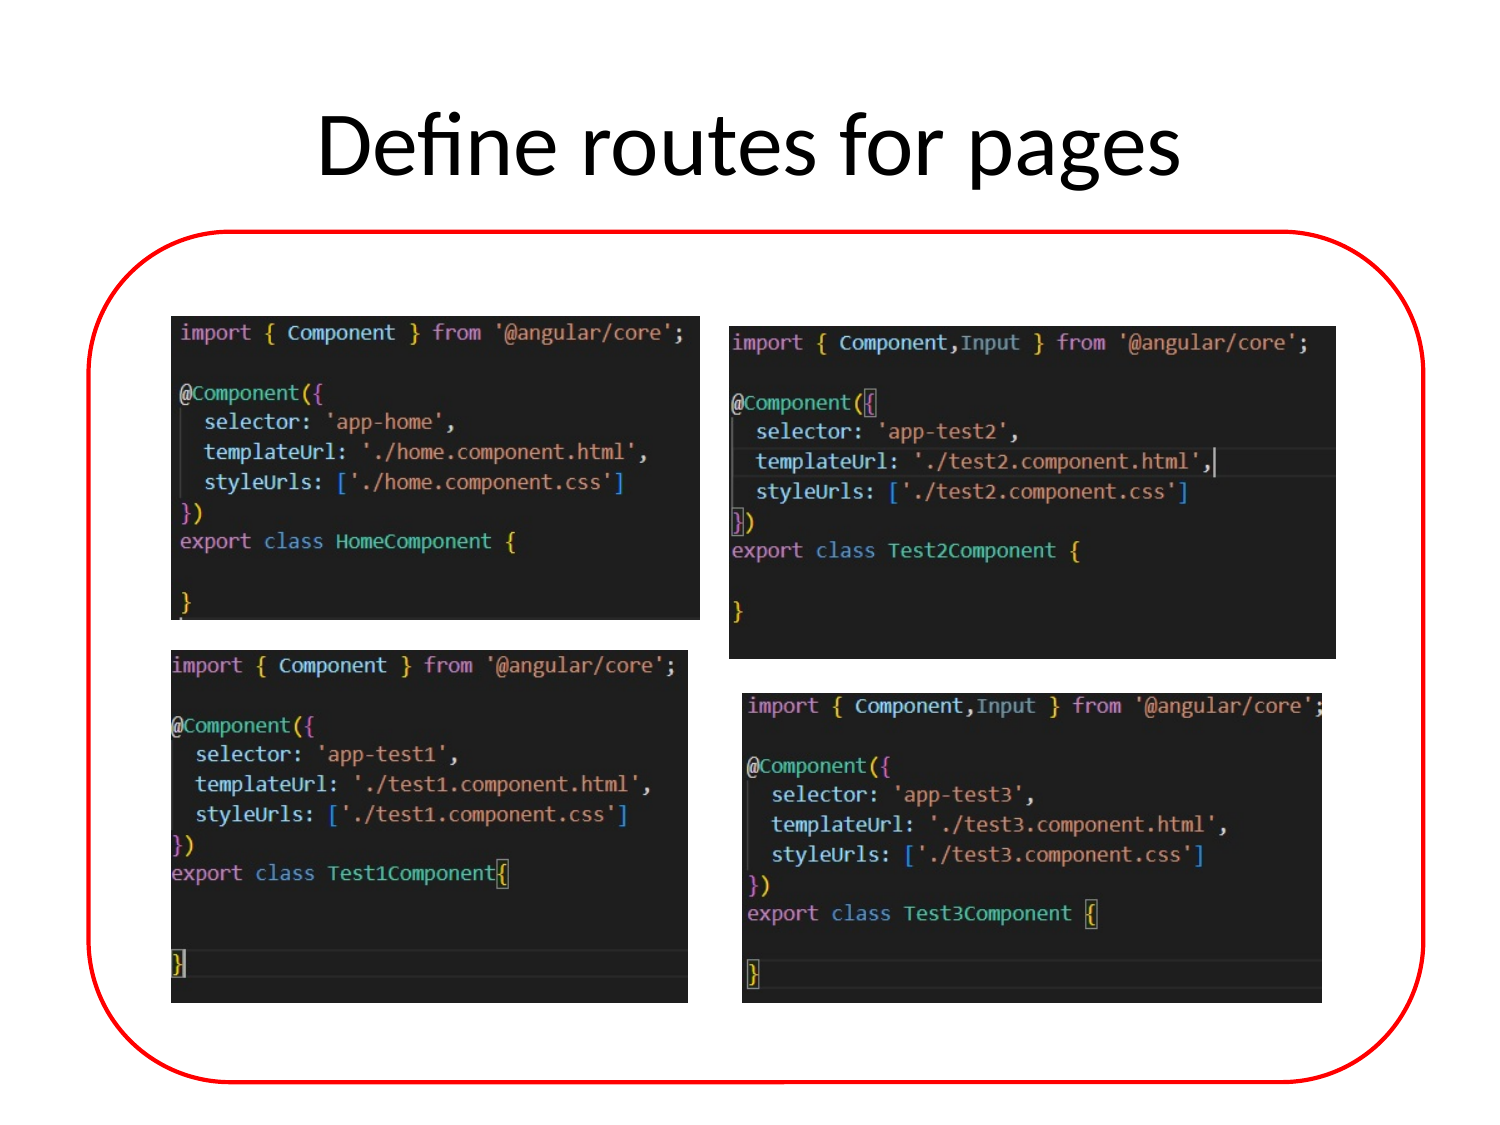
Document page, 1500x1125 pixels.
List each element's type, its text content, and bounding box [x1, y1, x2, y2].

picture [742, 692, 1322, 1004]
title Define routes for pages [75, 45, 1425, 233]
picture [170, 649, 688, 1003]
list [170, 316, 701, 620]
text_box [88, 231, 1424, 1083]
picture [728, 325, 1336, 659]
